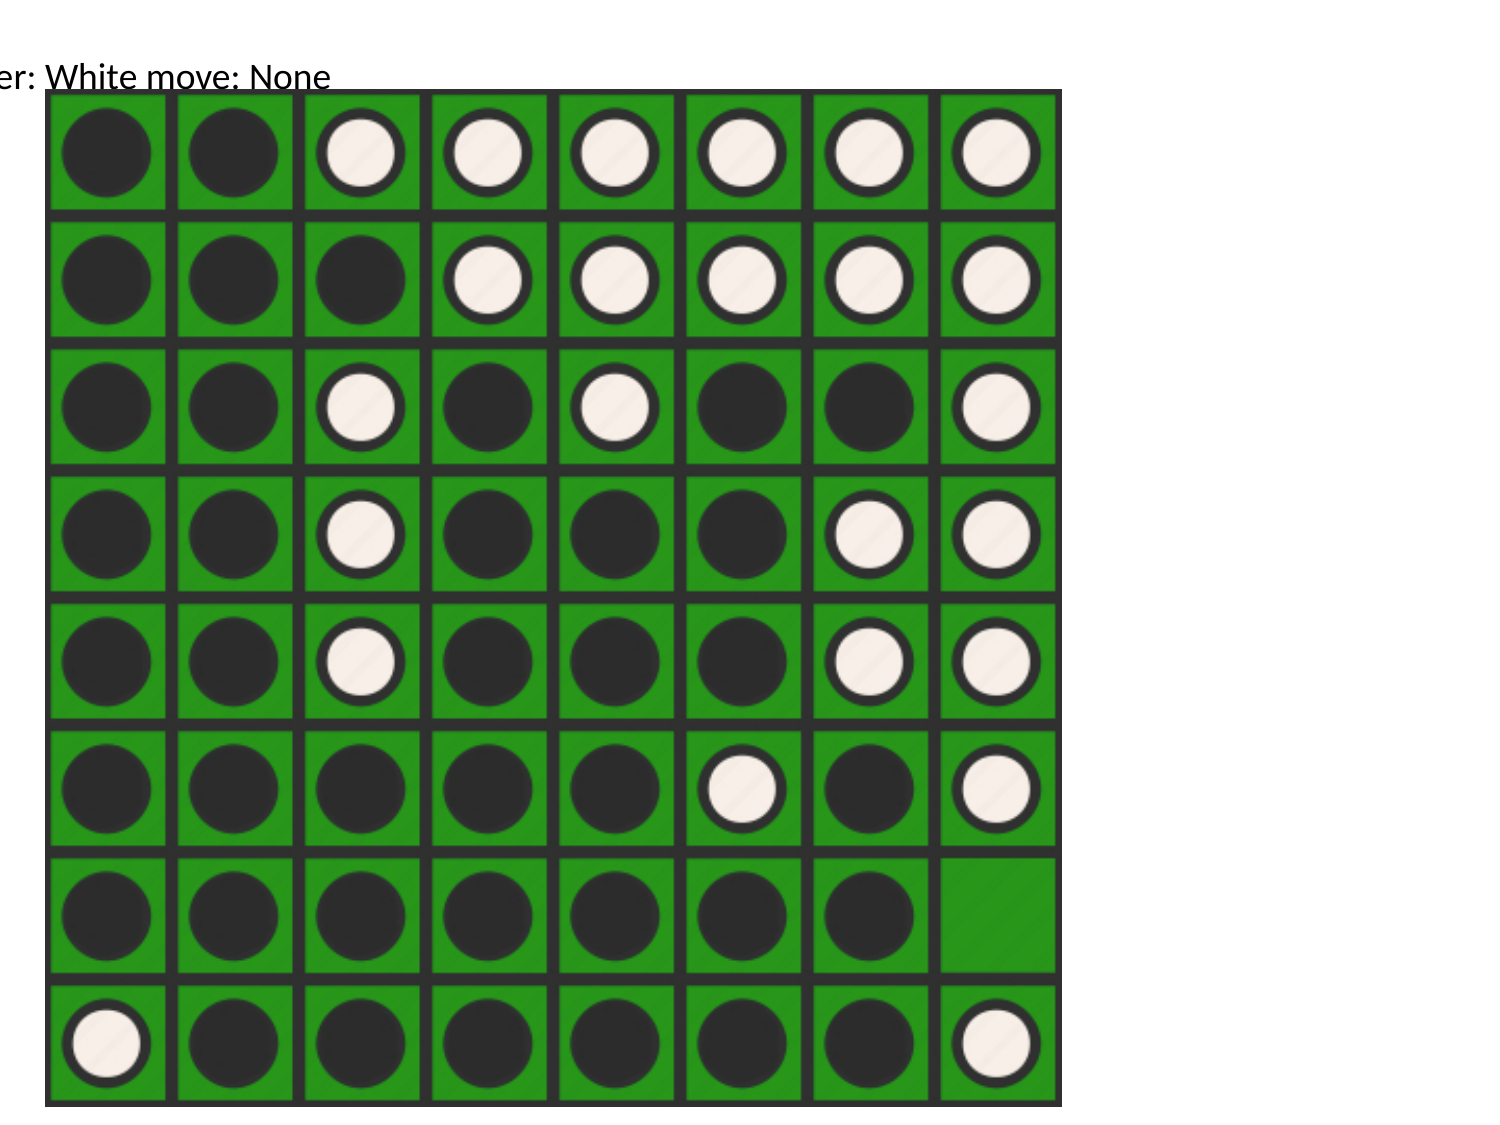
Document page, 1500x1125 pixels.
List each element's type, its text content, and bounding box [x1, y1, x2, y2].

text_box turn: 60 player: White move: None [0, 44, 347, 105]
picture [44, 89, 1062, 1107]
